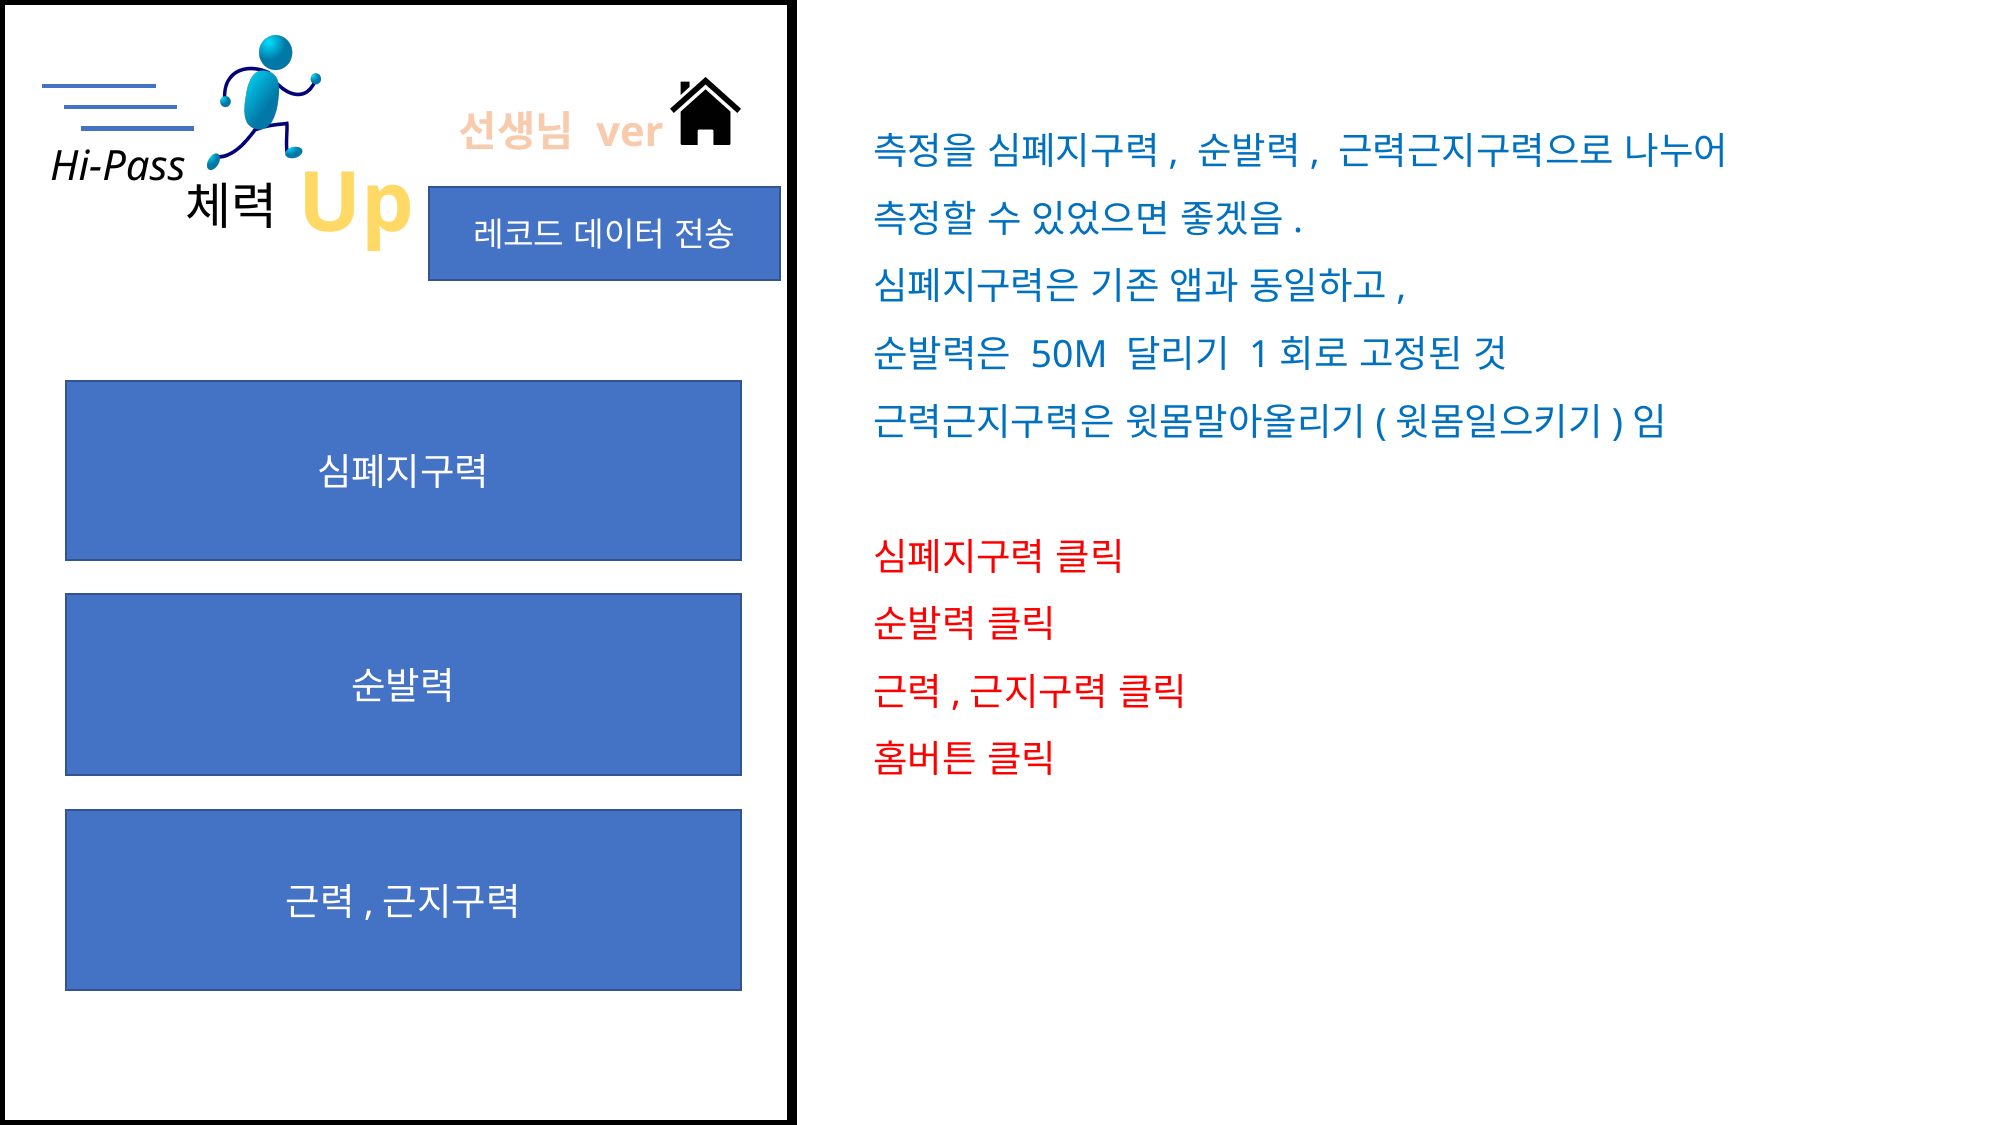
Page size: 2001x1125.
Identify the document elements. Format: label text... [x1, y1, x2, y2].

text_box 레코드 데이터 전송 [428, 186, 781, 281]
text_box [0, 0, 793, 1125]
text_box 순발력 [65, 593, 742, 776]
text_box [35, 35, 434, 257]
text_box 근력,근지구력 [65, 809, 742, 991]
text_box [434, 77, 741, 164]
text_box 심폐지구력 [65, 380, 742, 561]
text_box 측정을 심폐지구력, 순발력, 근력근지구력으로 나누어 측정할 수 있었으면 좋겠음. 심폐지구력은 기존 앱과 동일하고, 순발력은 50M 달리기 1회로 고정된 것 근력근지구력은 윗몸말아올리기(윗몸일으키기)임 심폐지구력 클릭 순발력 클릭 근력,근지구력 클릭 홈버튼 클릭 [858, 97, 1810, 788]
